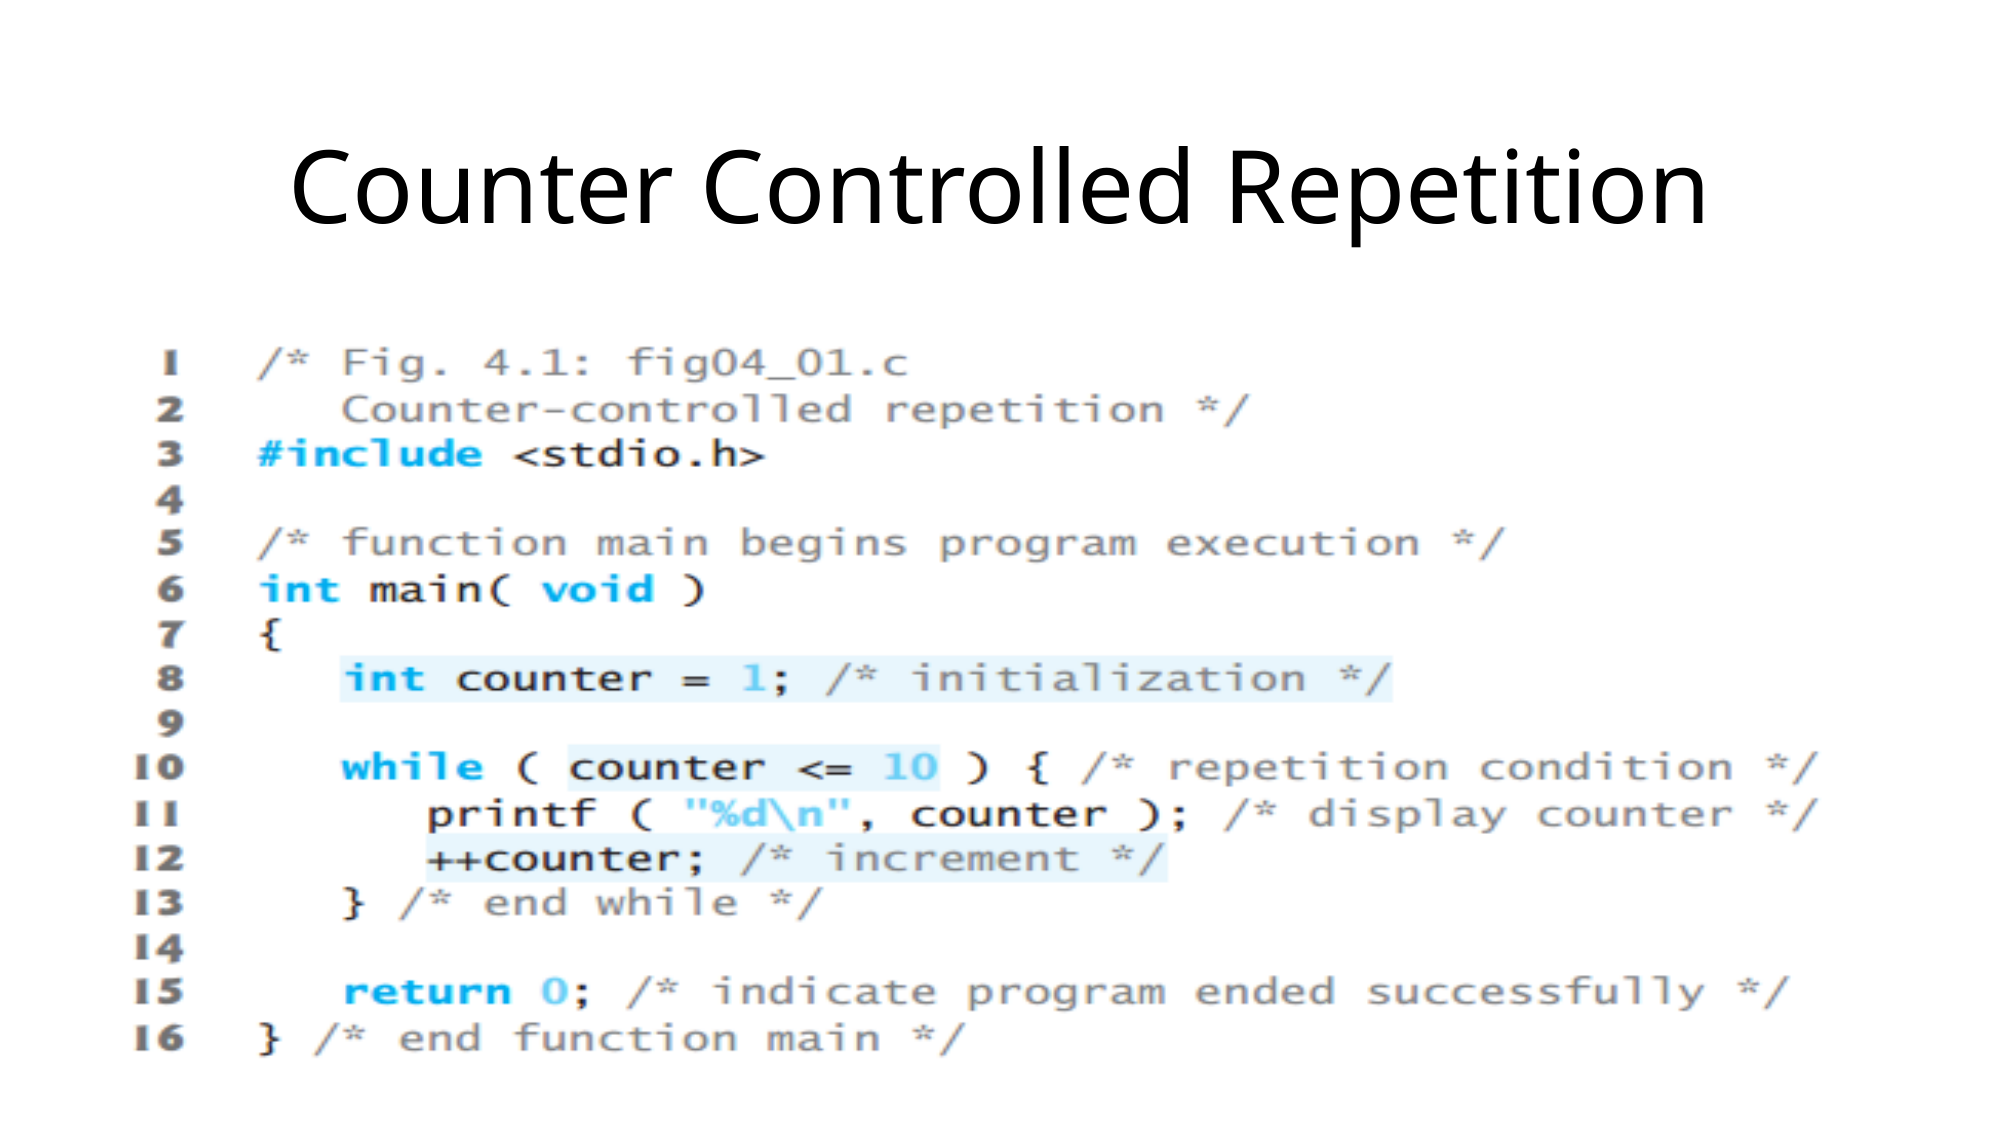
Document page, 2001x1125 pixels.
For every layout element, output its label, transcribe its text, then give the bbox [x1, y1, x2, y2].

picture [107, 329, 1877, 1084]
title Counter Controlled Repetition [249, 58, 1750, 253]
